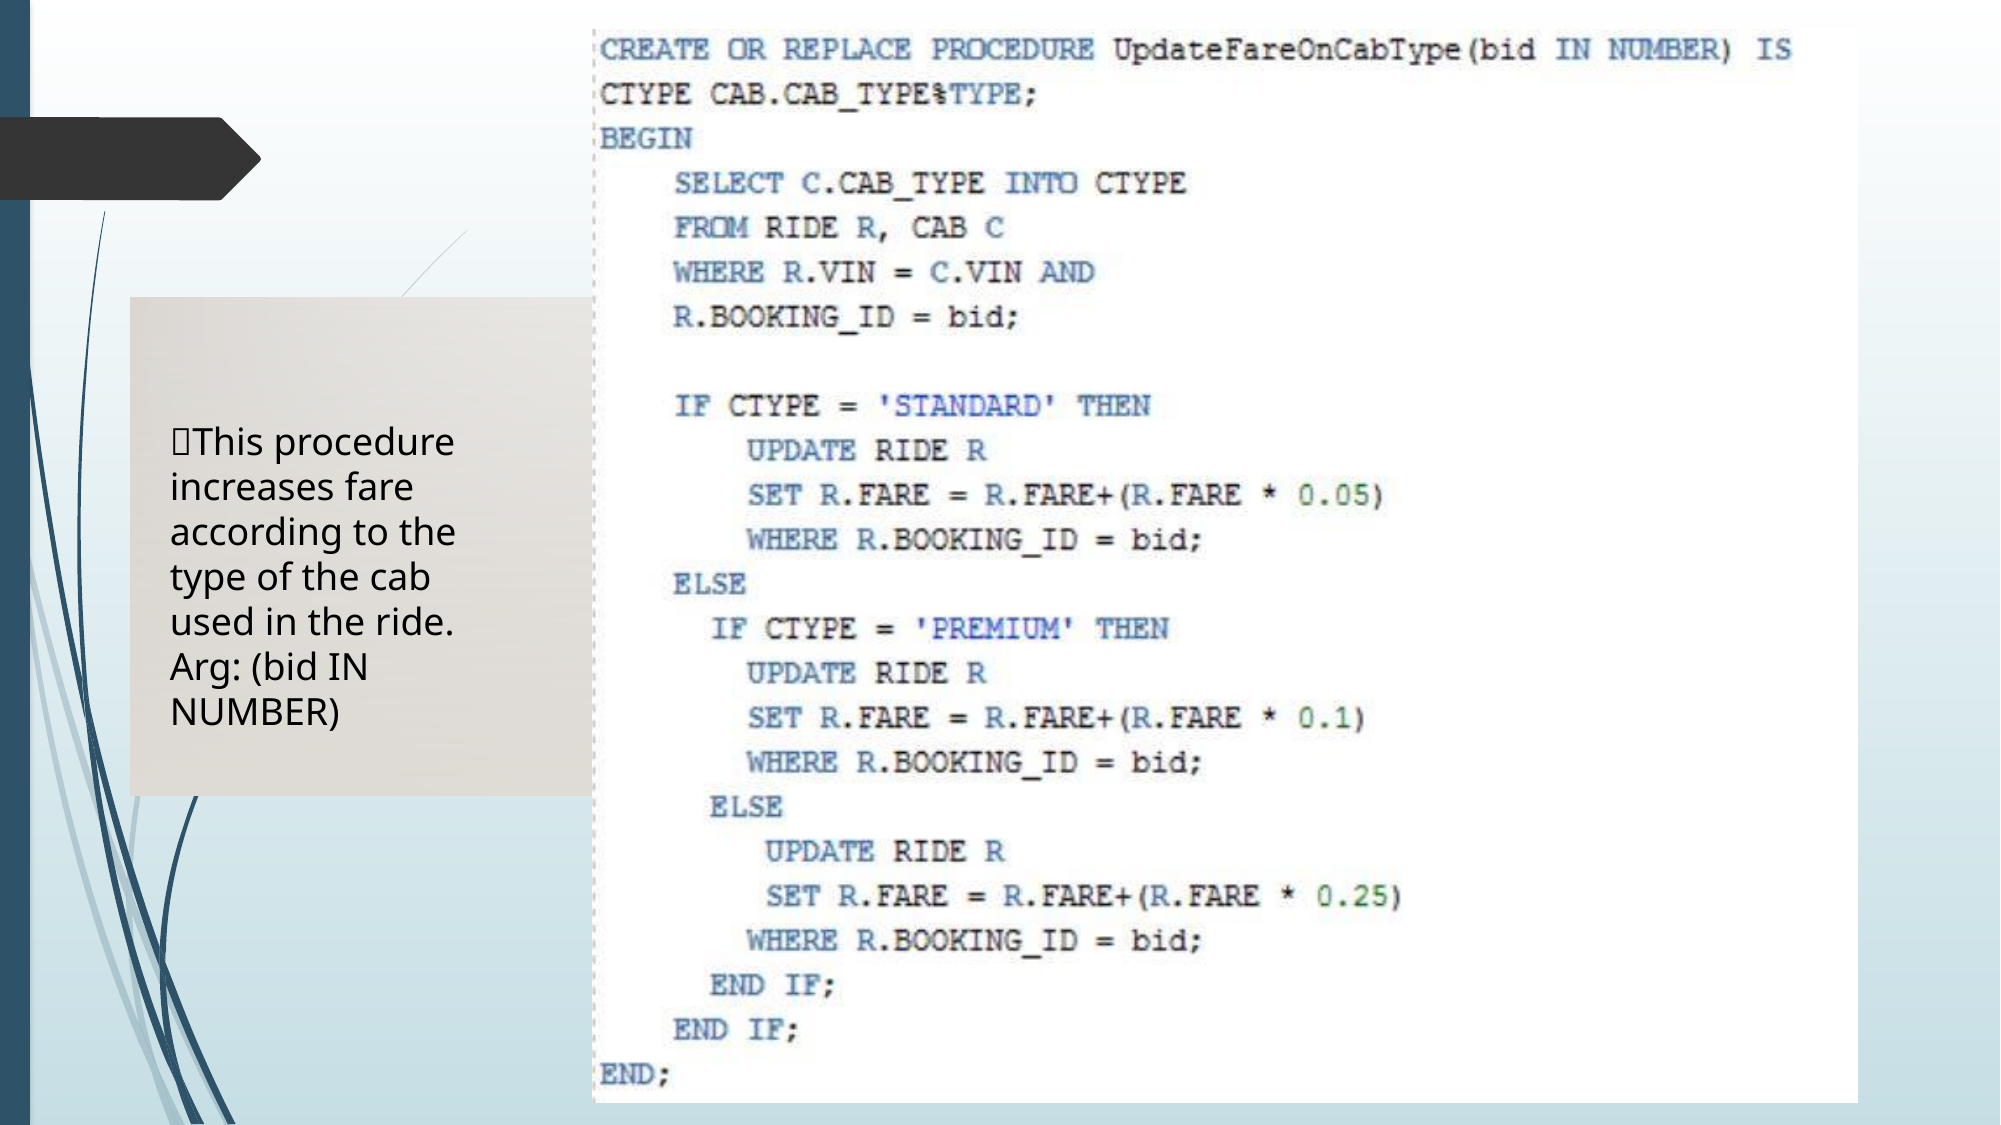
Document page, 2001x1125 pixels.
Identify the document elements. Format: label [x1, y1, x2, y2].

picture [130, 28, 1858, 1103]
